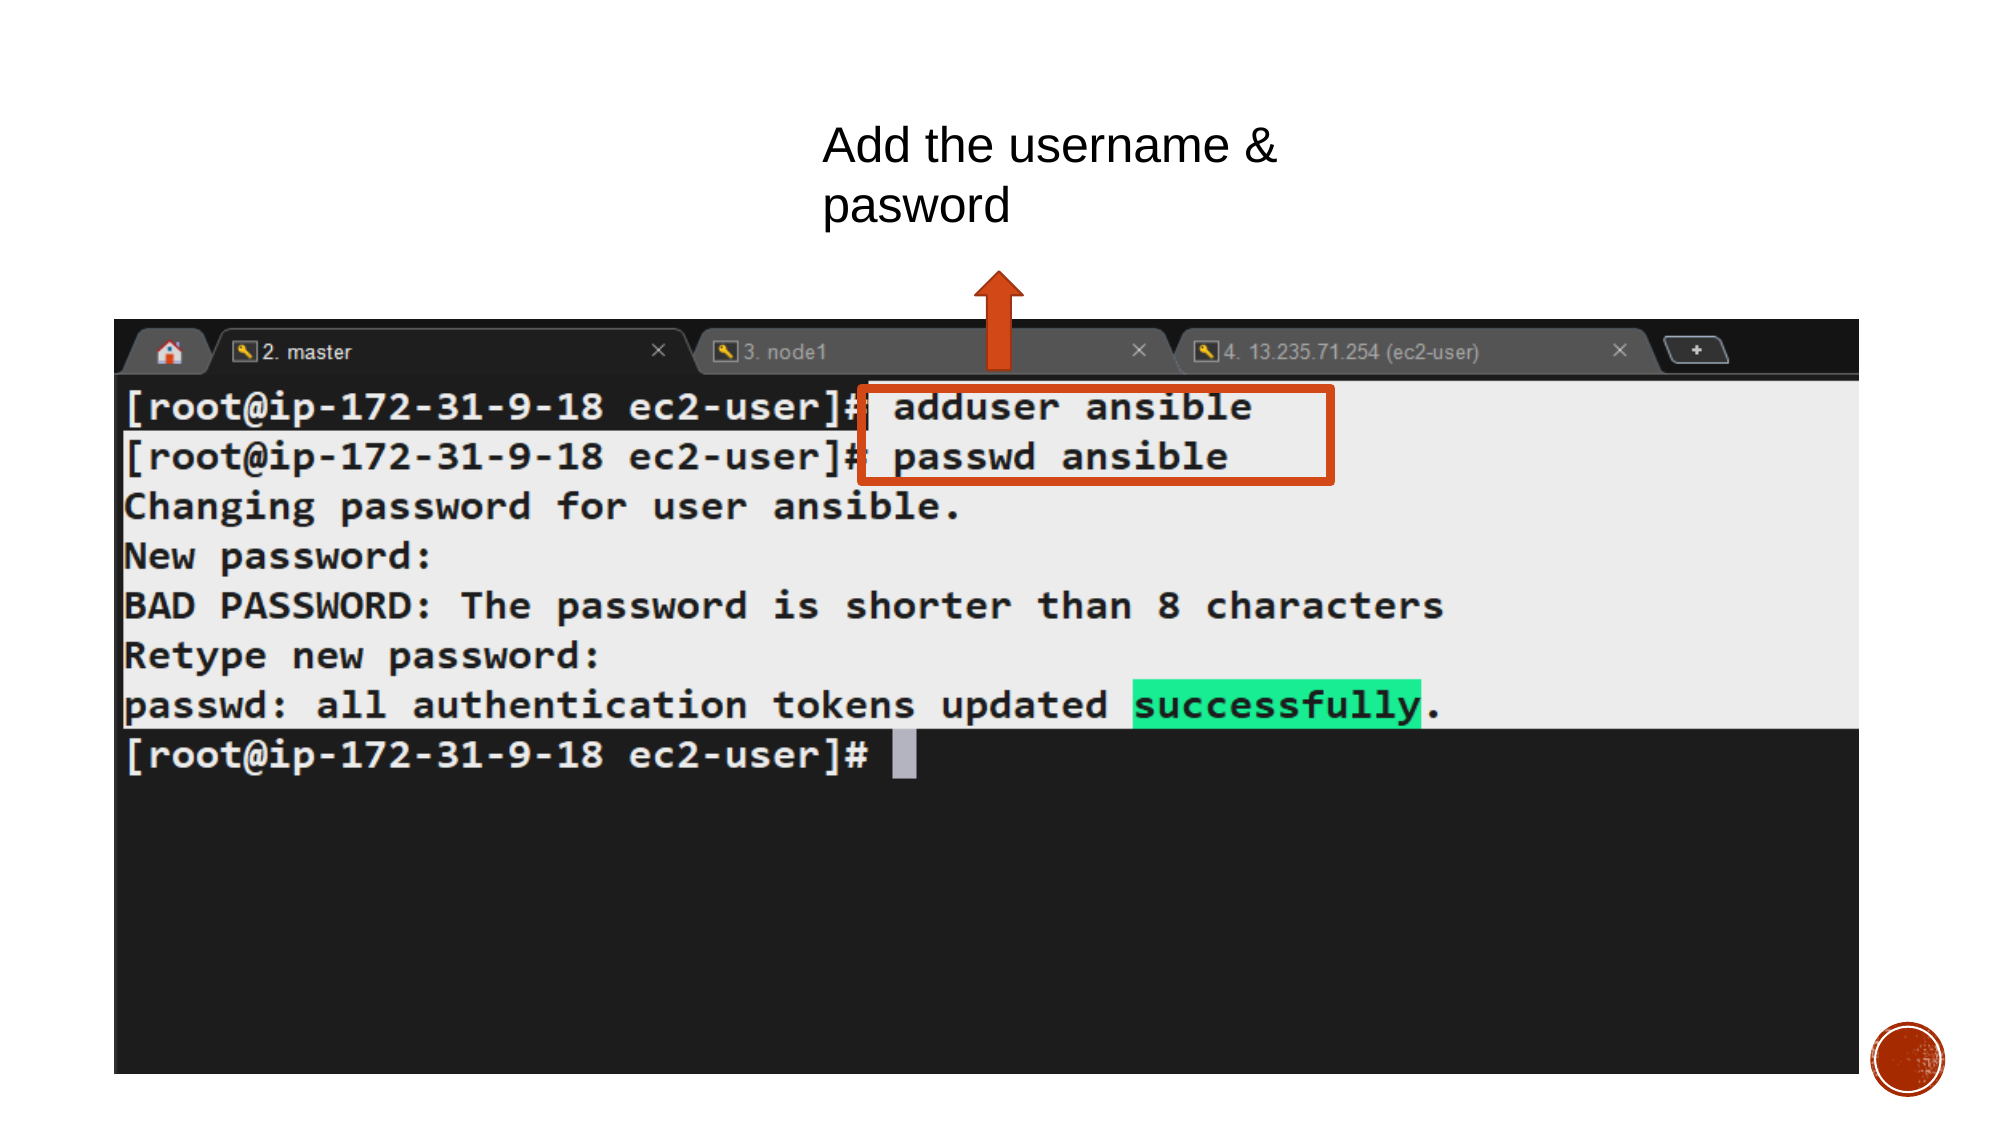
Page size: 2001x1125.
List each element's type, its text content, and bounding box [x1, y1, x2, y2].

text_box [974, 270, 1024, 318]
picture [115, 319, 1860, 1073]
text_box Add the username & pasword [807, 105, 1370, 240]
